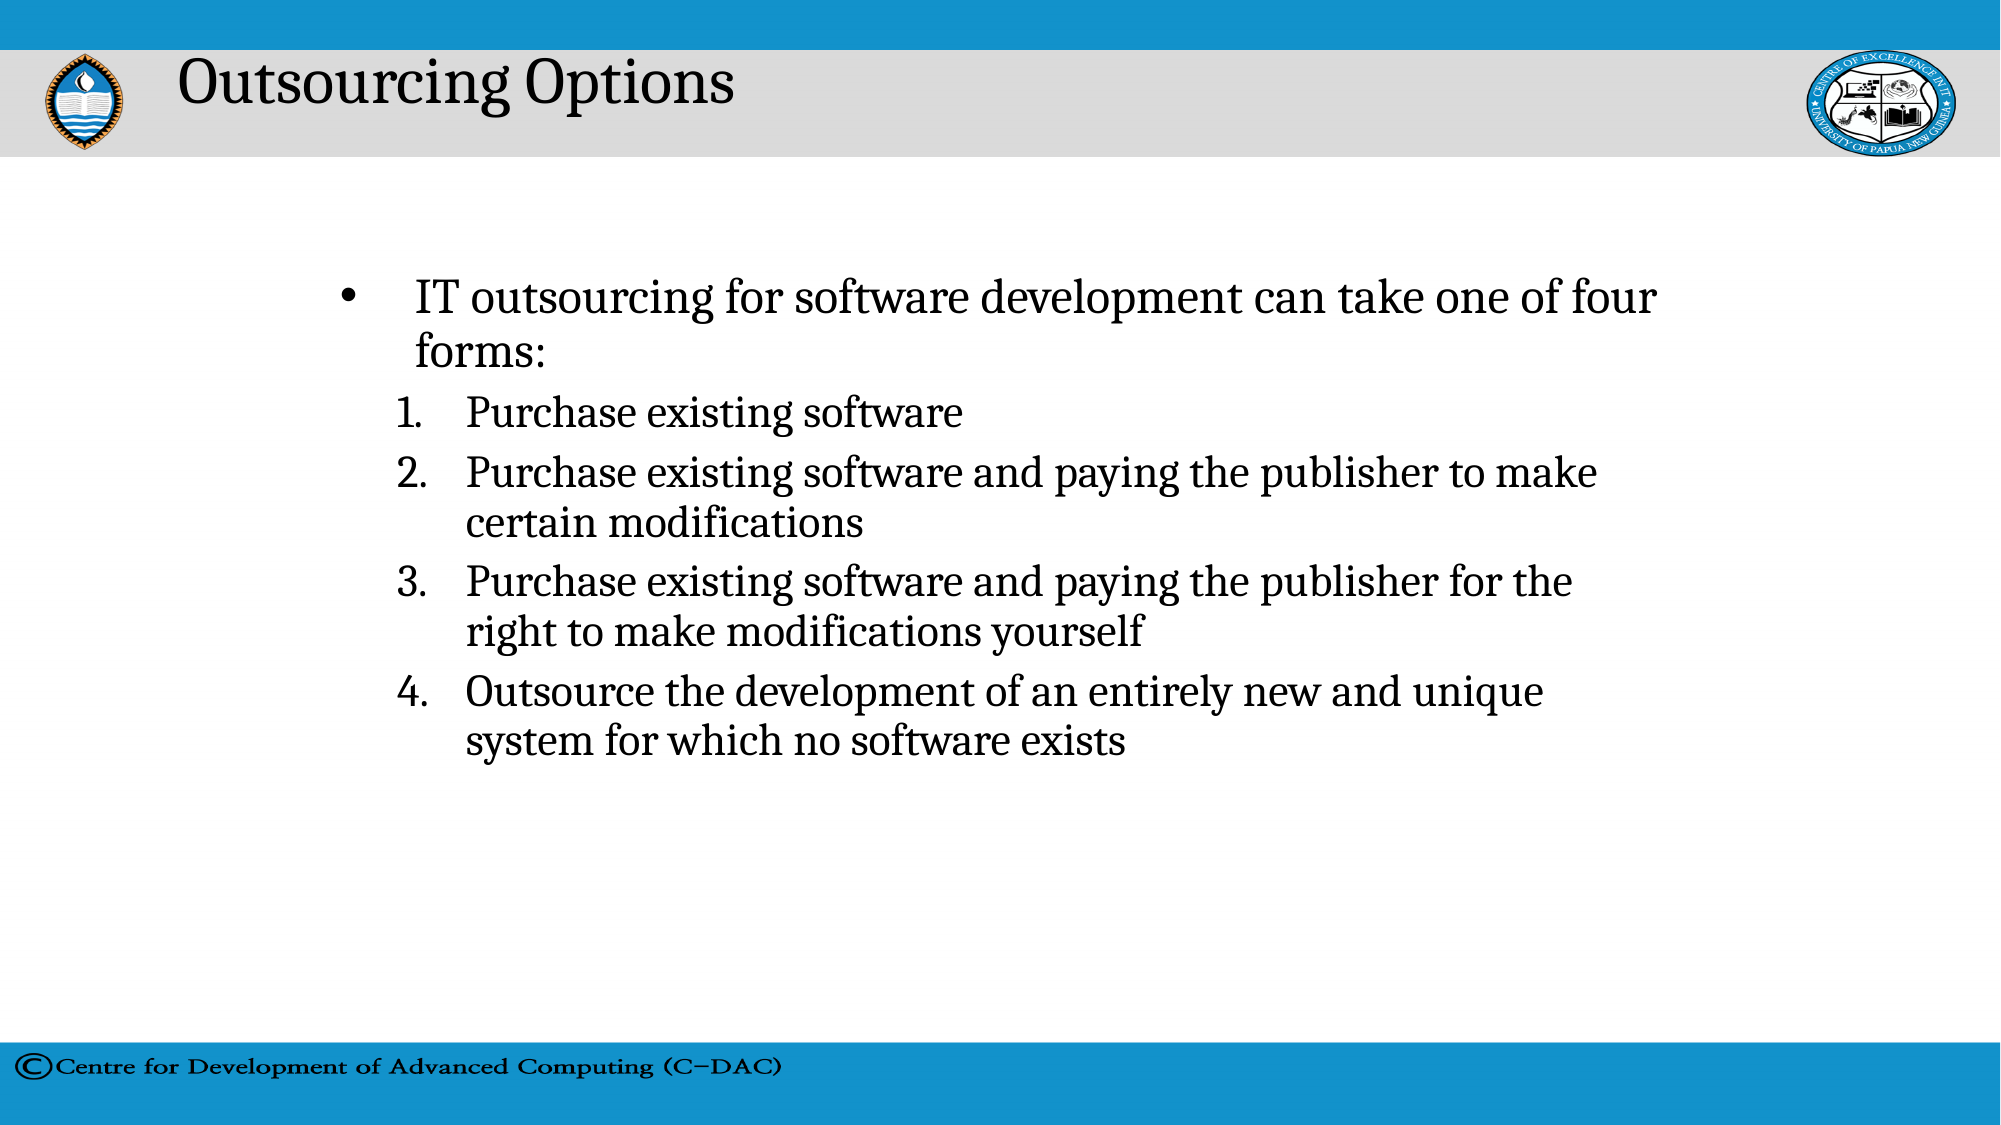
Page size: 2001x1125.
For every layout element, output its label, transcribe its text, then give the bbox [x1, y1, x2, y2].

title Outsourcing Options [163, 34, 1721, 130]
list IT outsourcing for software development can take one of four forms: Purchase existing software Purchase existing software and paying the publisher to make certain modifications Purchase existing software and paying the publisher for the right to make modifications yourself Outsource the development of an entirely new and unique system for which no software exists [324, 262, 1675, 1005]
picture [0, 0, 2001, 1125]
